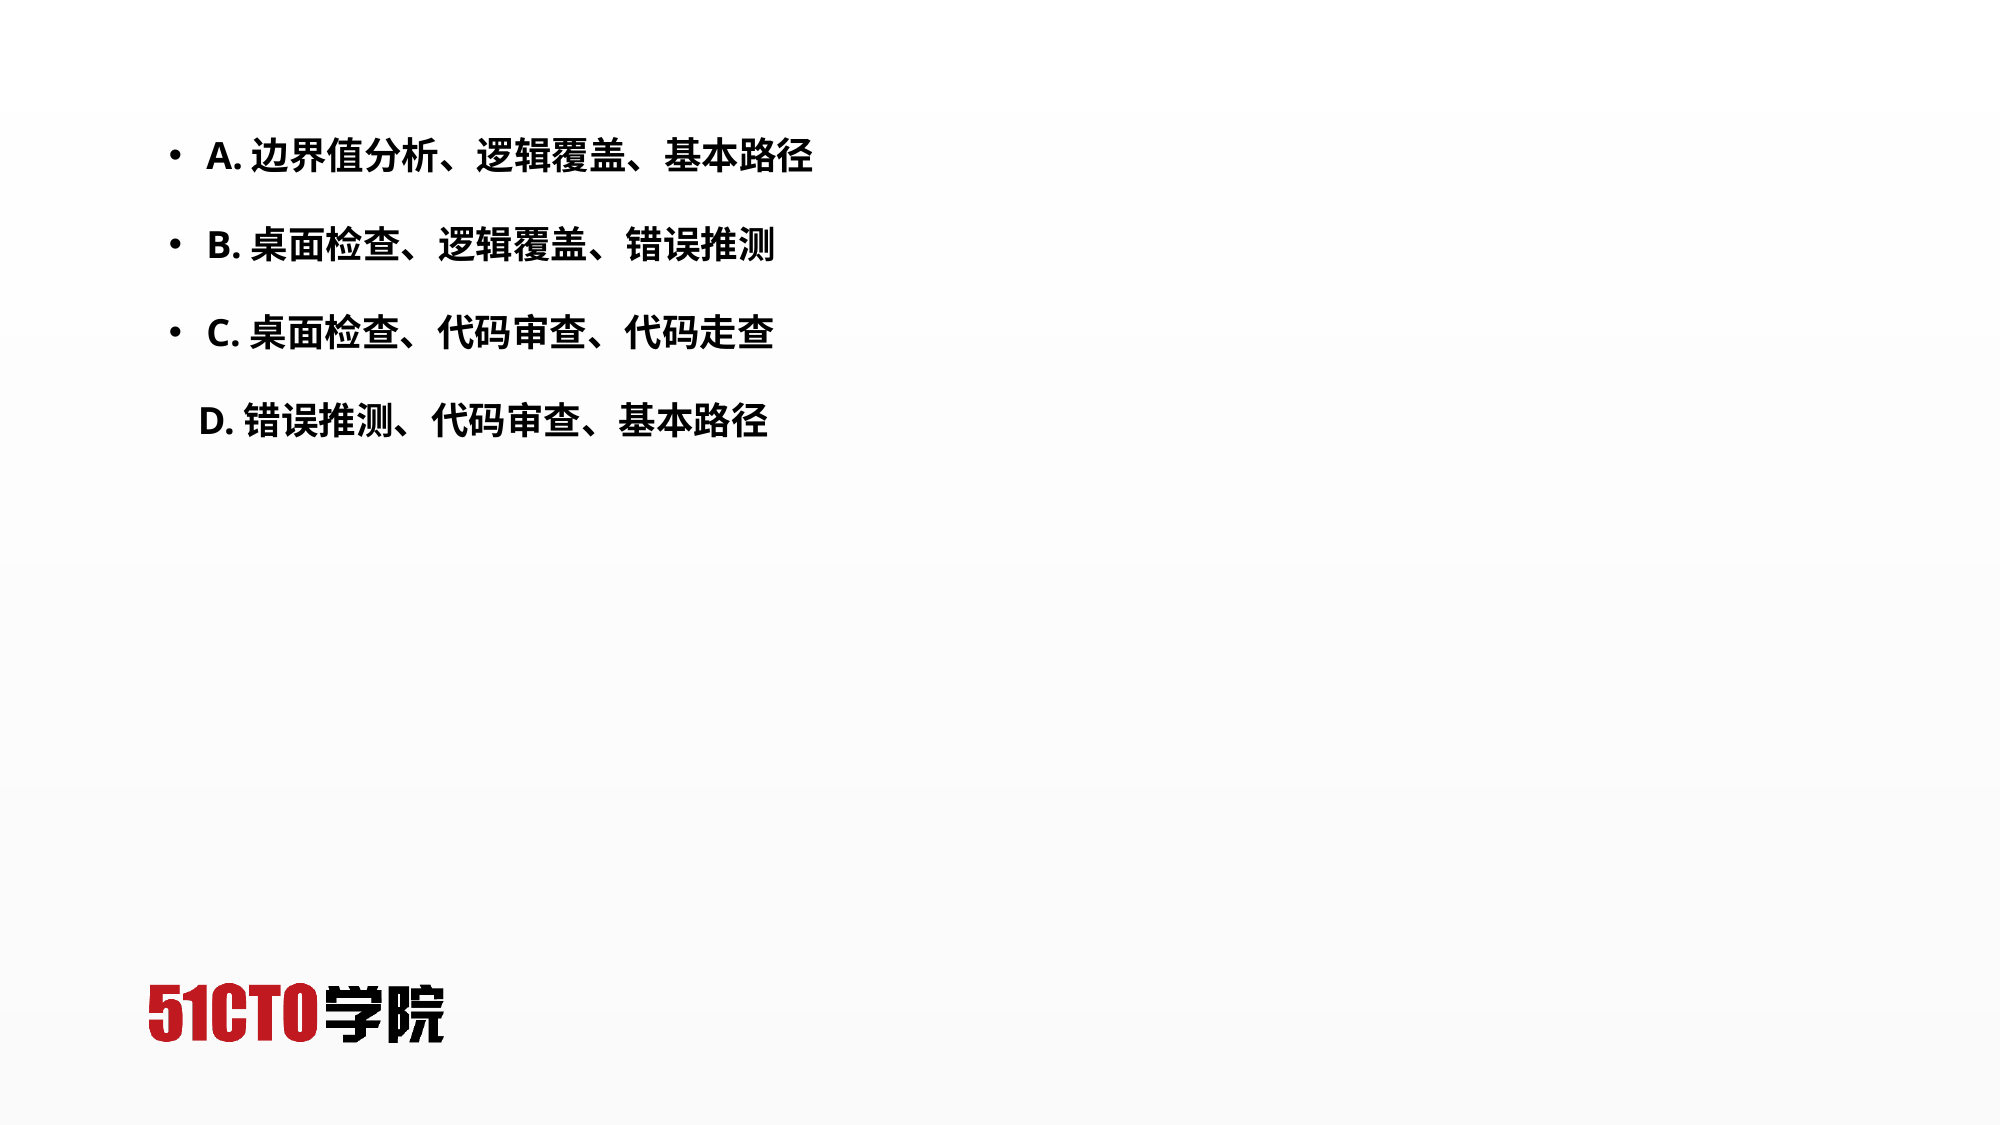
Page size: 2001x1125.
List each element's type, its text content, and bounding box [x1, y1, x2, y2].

picture [149, 983, 444, 1043]
list A.边界值分析、逻辑覆盖、基本路径 B.桌面检查、逻辑覆盖、错误推测 C.桌面检查、代码审查、代码走查 D.错误推测、代码审查、基本路径 [153, 102, 1324, 879]
